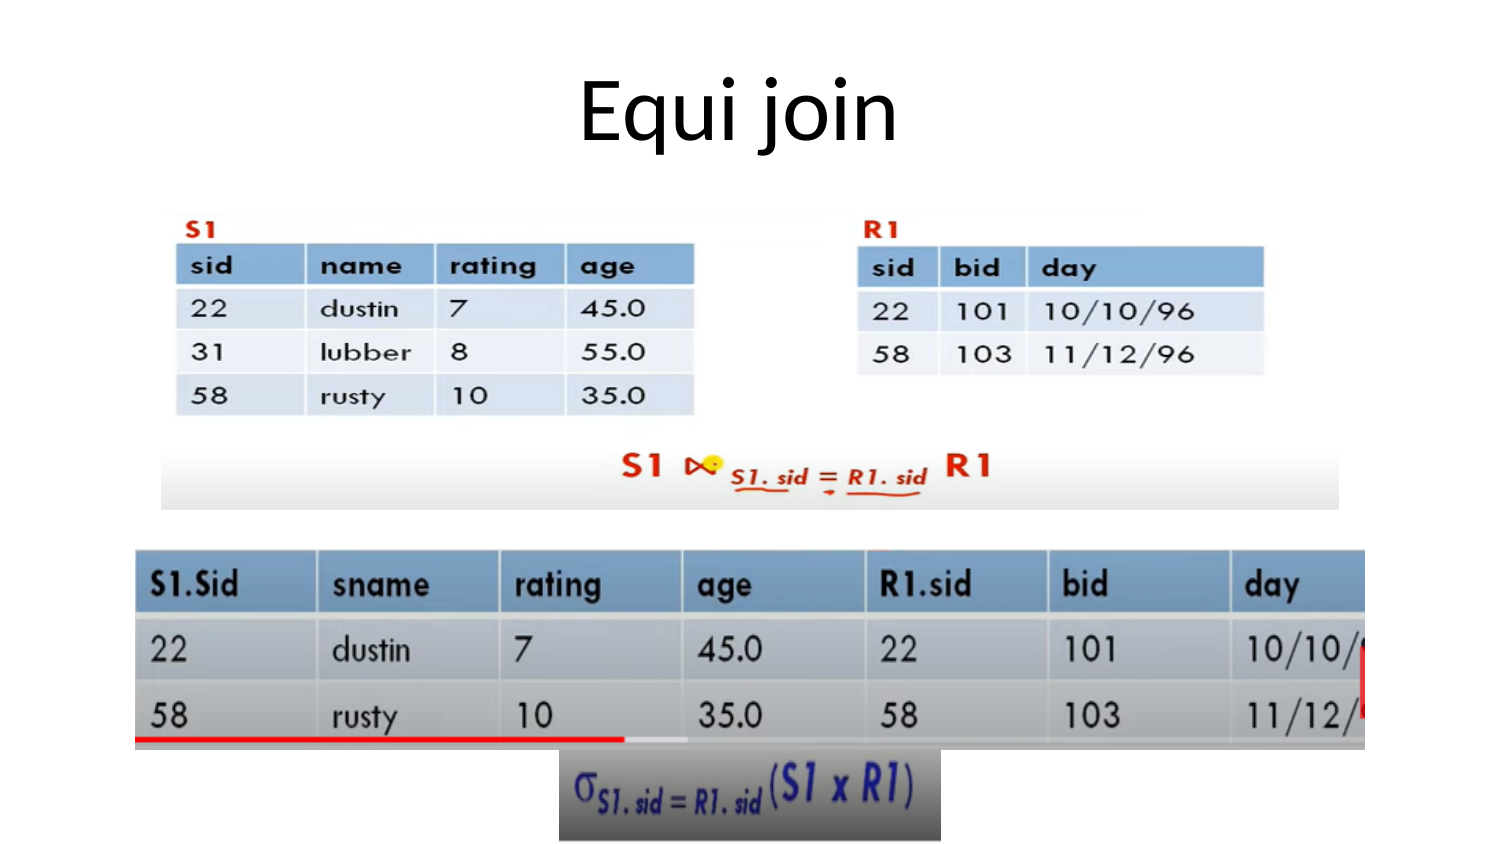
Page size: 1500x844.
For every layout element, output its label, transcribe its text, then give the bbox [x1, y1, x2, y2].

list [161, 213, 1339, 511]
title Equi join [75, 33, 1425, 175]
picture [134, 549, 1366, 844]
